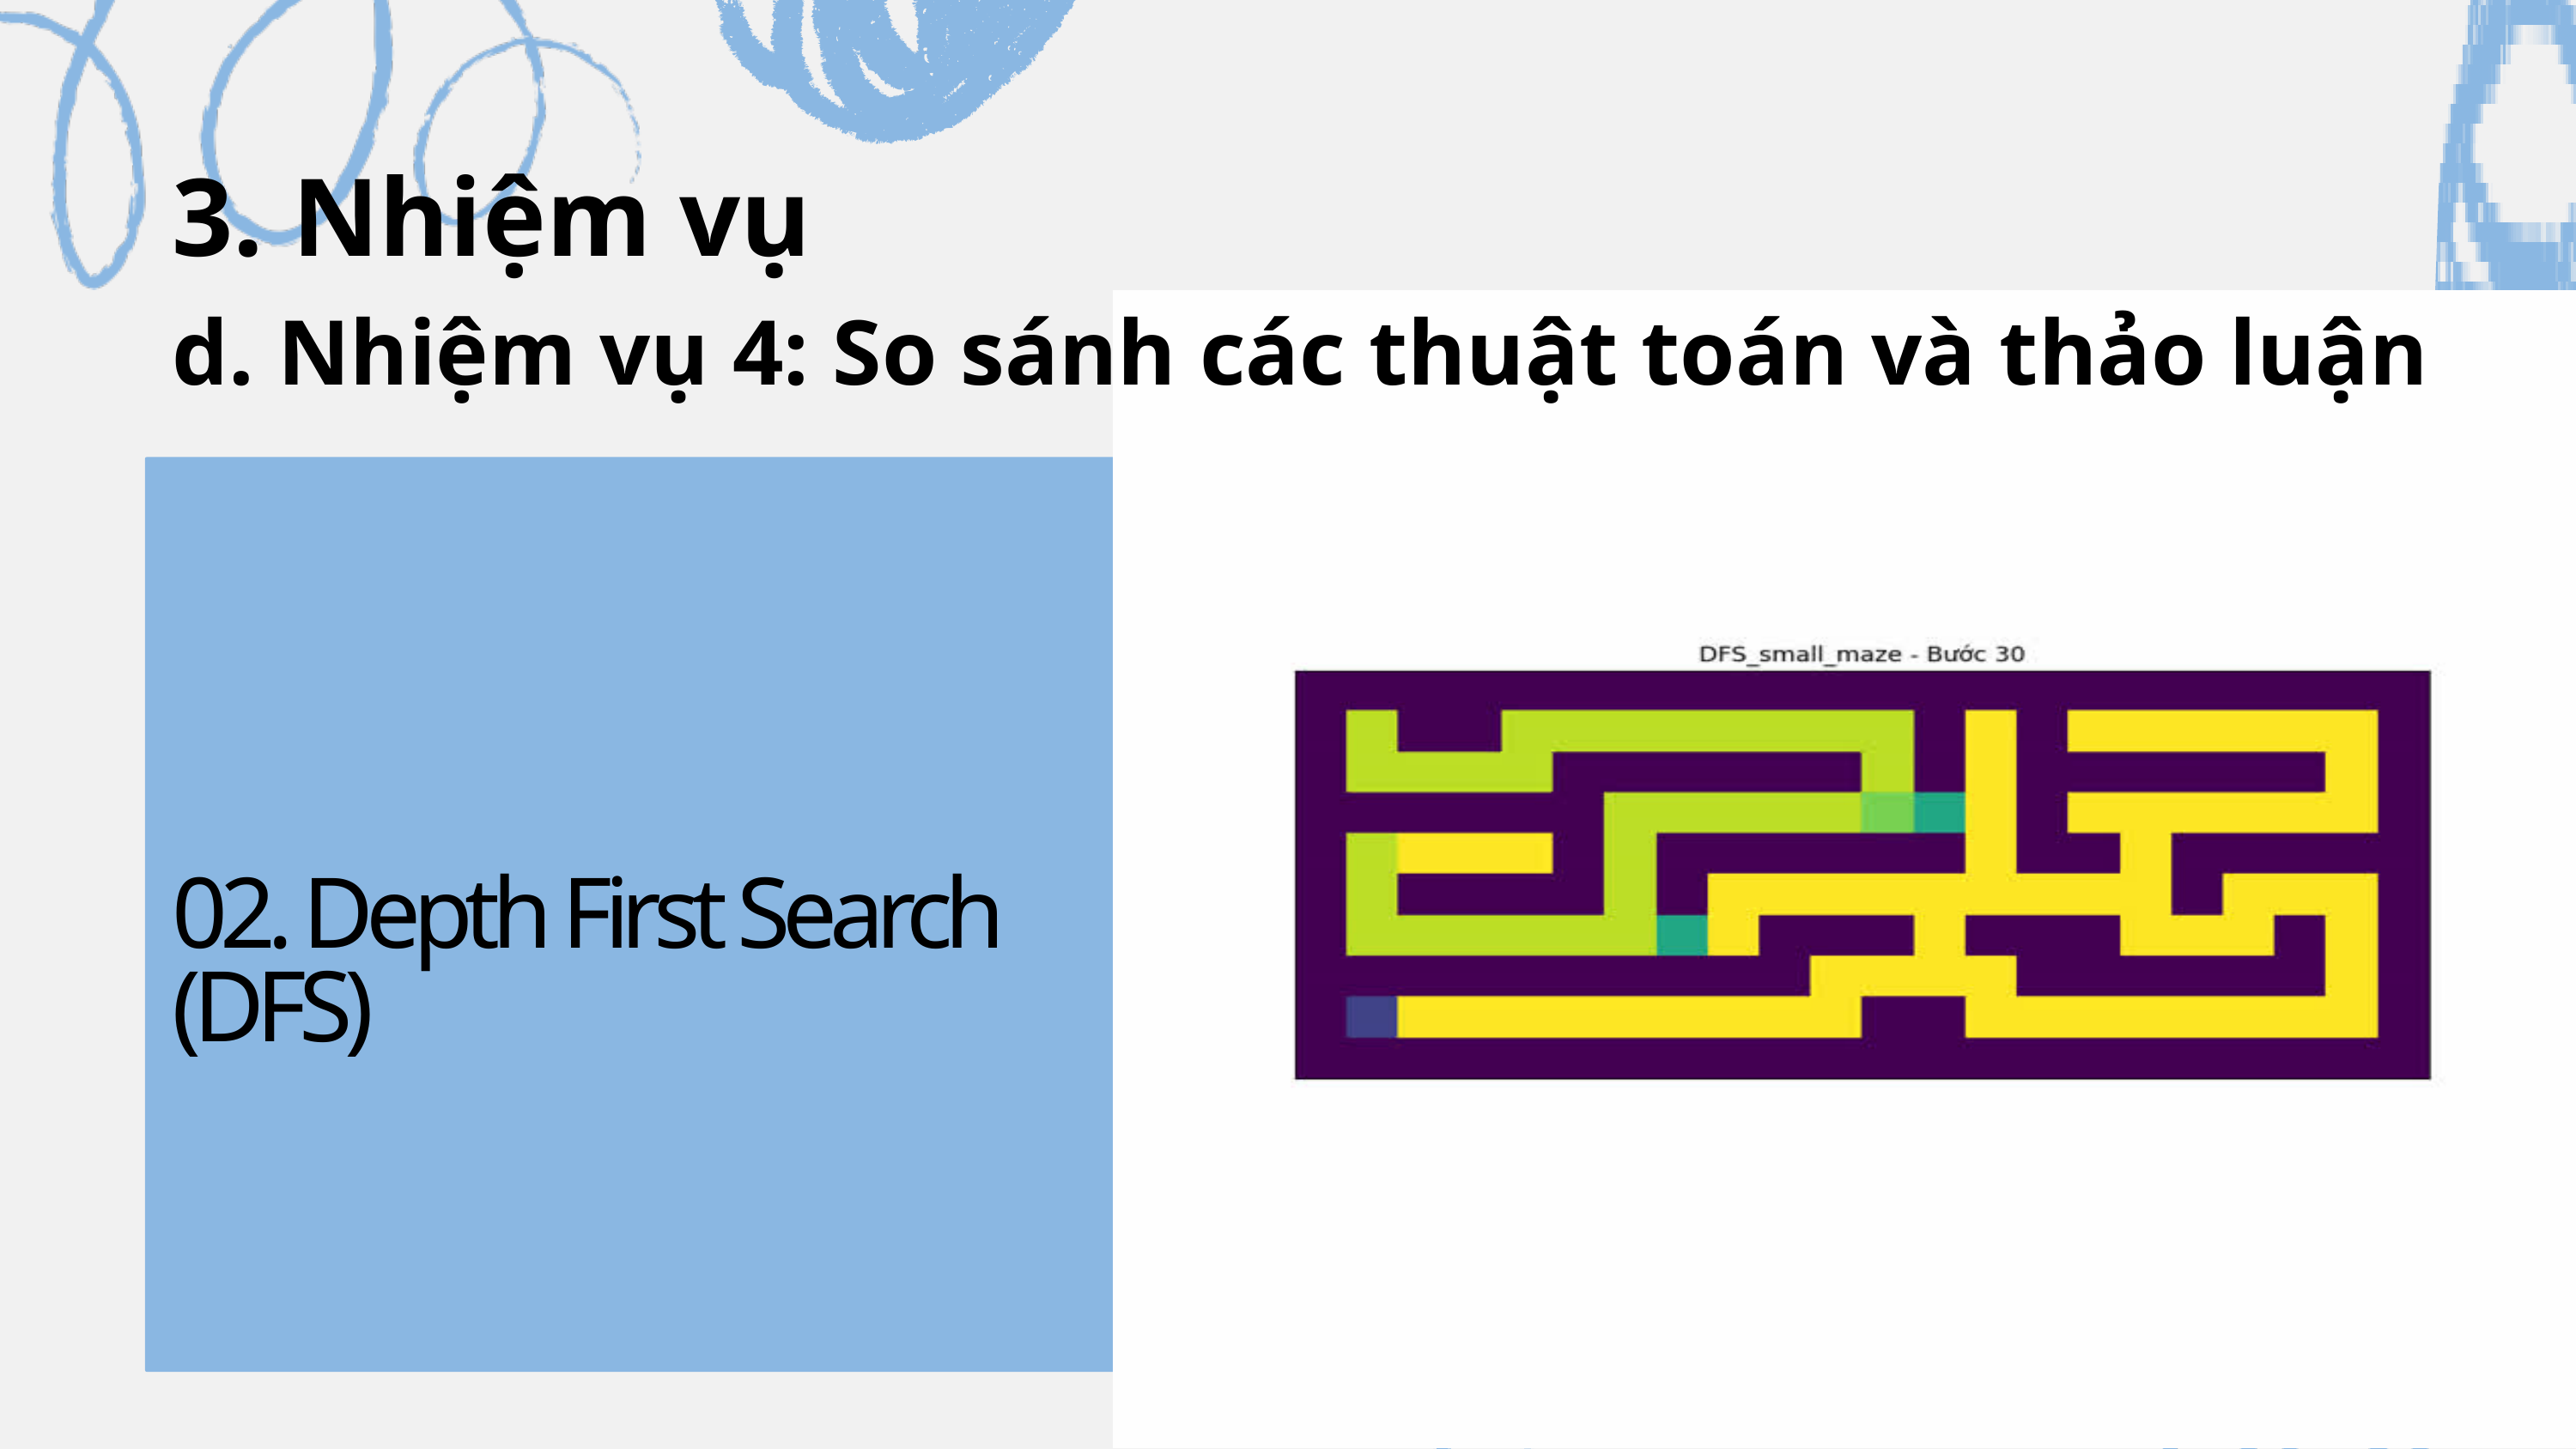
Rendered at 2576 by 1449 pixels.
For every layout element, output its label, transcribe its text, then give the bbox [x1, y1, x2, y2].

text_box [144, 457, 1107, 1373]
text_box [2440, 0, 2576, 288]
text_box [0, 0, 641, 290]
text_box [704, 0, 1113, 127]
text_box 3. Nhiệm vụ d. Nhiệm vụ 4: So sánh các thuật toán và thảo luận [172, 127, 2458, 403]
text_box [1112, 289, 2576, 1449]
